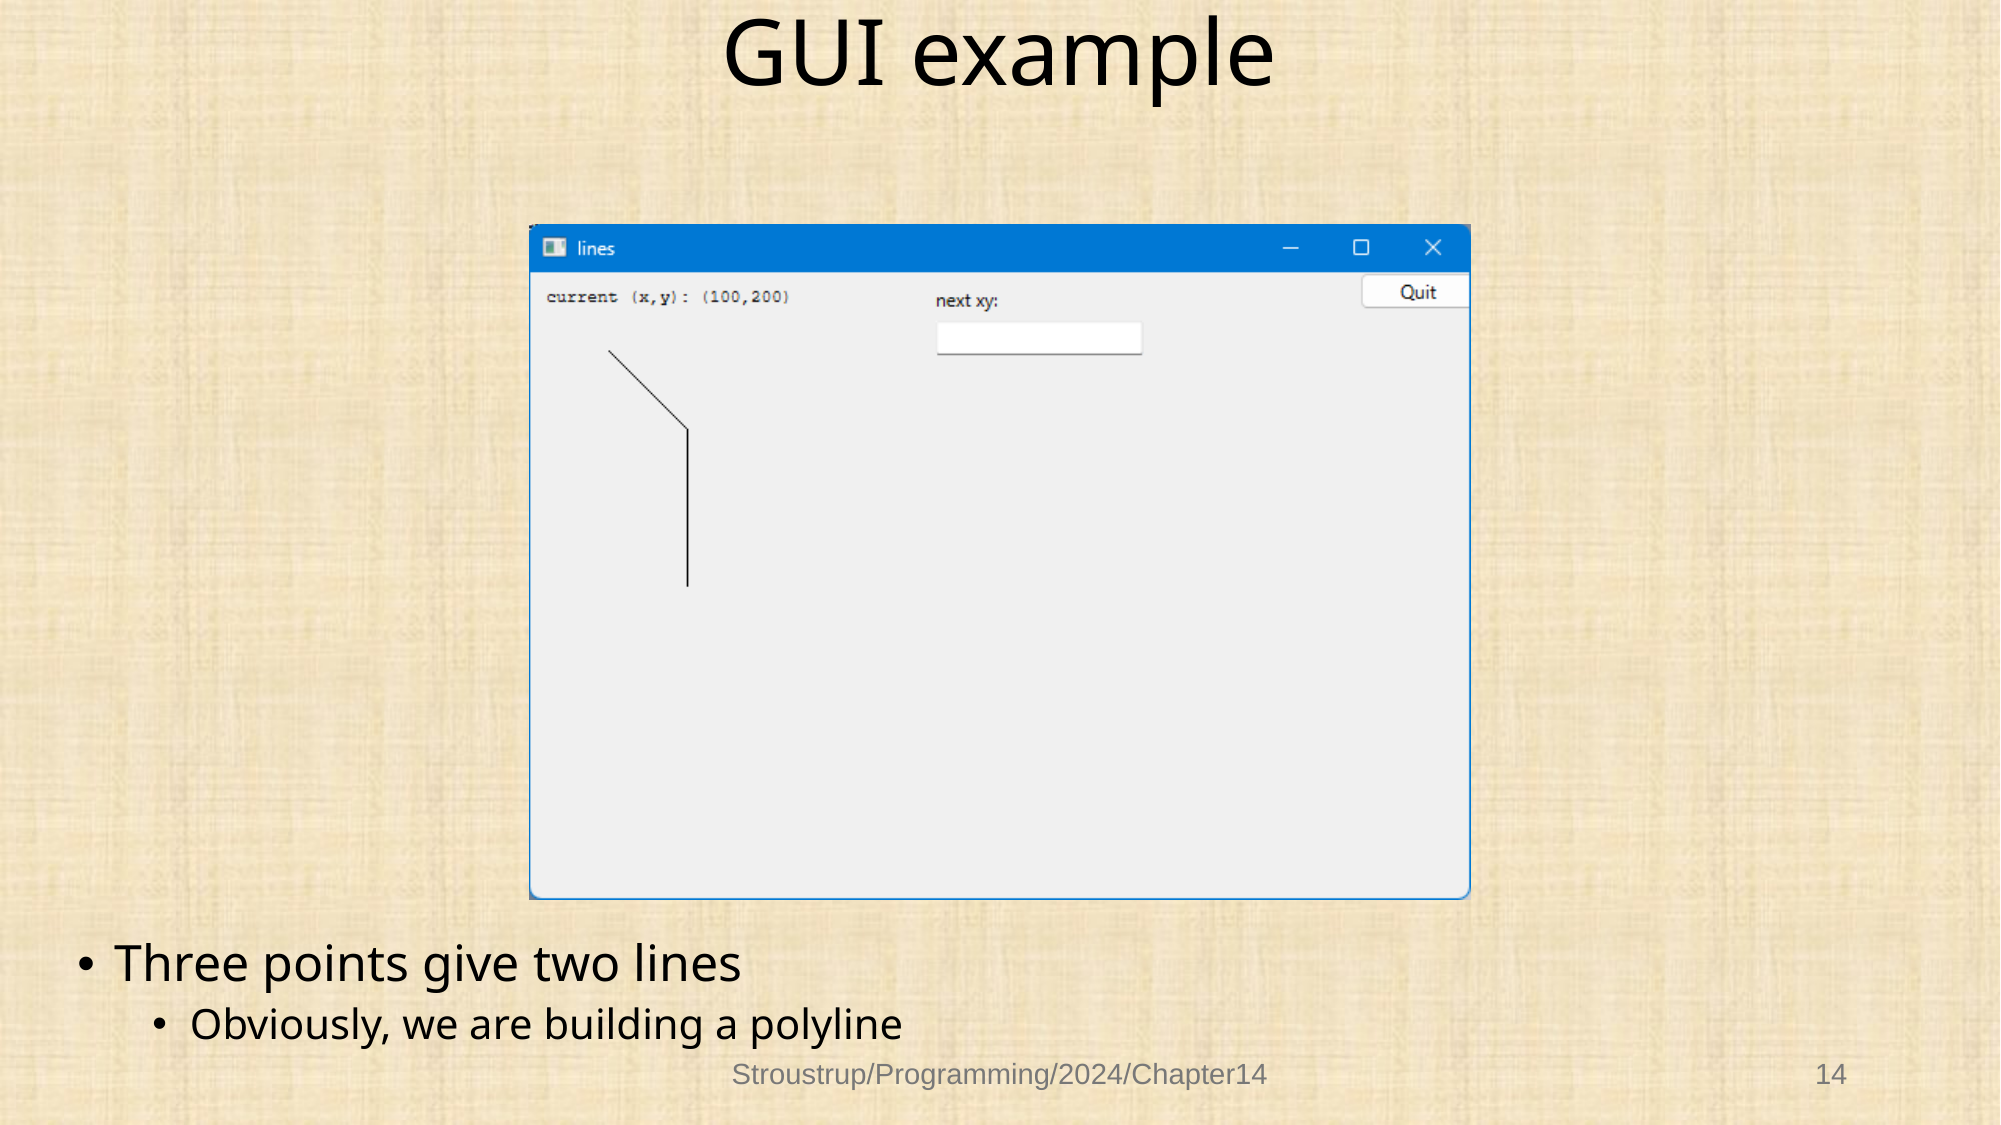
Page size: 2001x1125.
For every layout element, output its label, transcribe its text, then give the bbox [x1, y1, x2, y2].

picture [0, 0, 2001, 1125]
footer Stroustrup/Programming/2024/Chapter14 [662, 1042, 1338, 1103]
title GUI example [362, 0, 1638, 113]
list Three points give two lines Obviously, we are building a polyline [62, 931, 1413, 1094]
slide_number 14 [1412, 1042, 1863, 1103]
